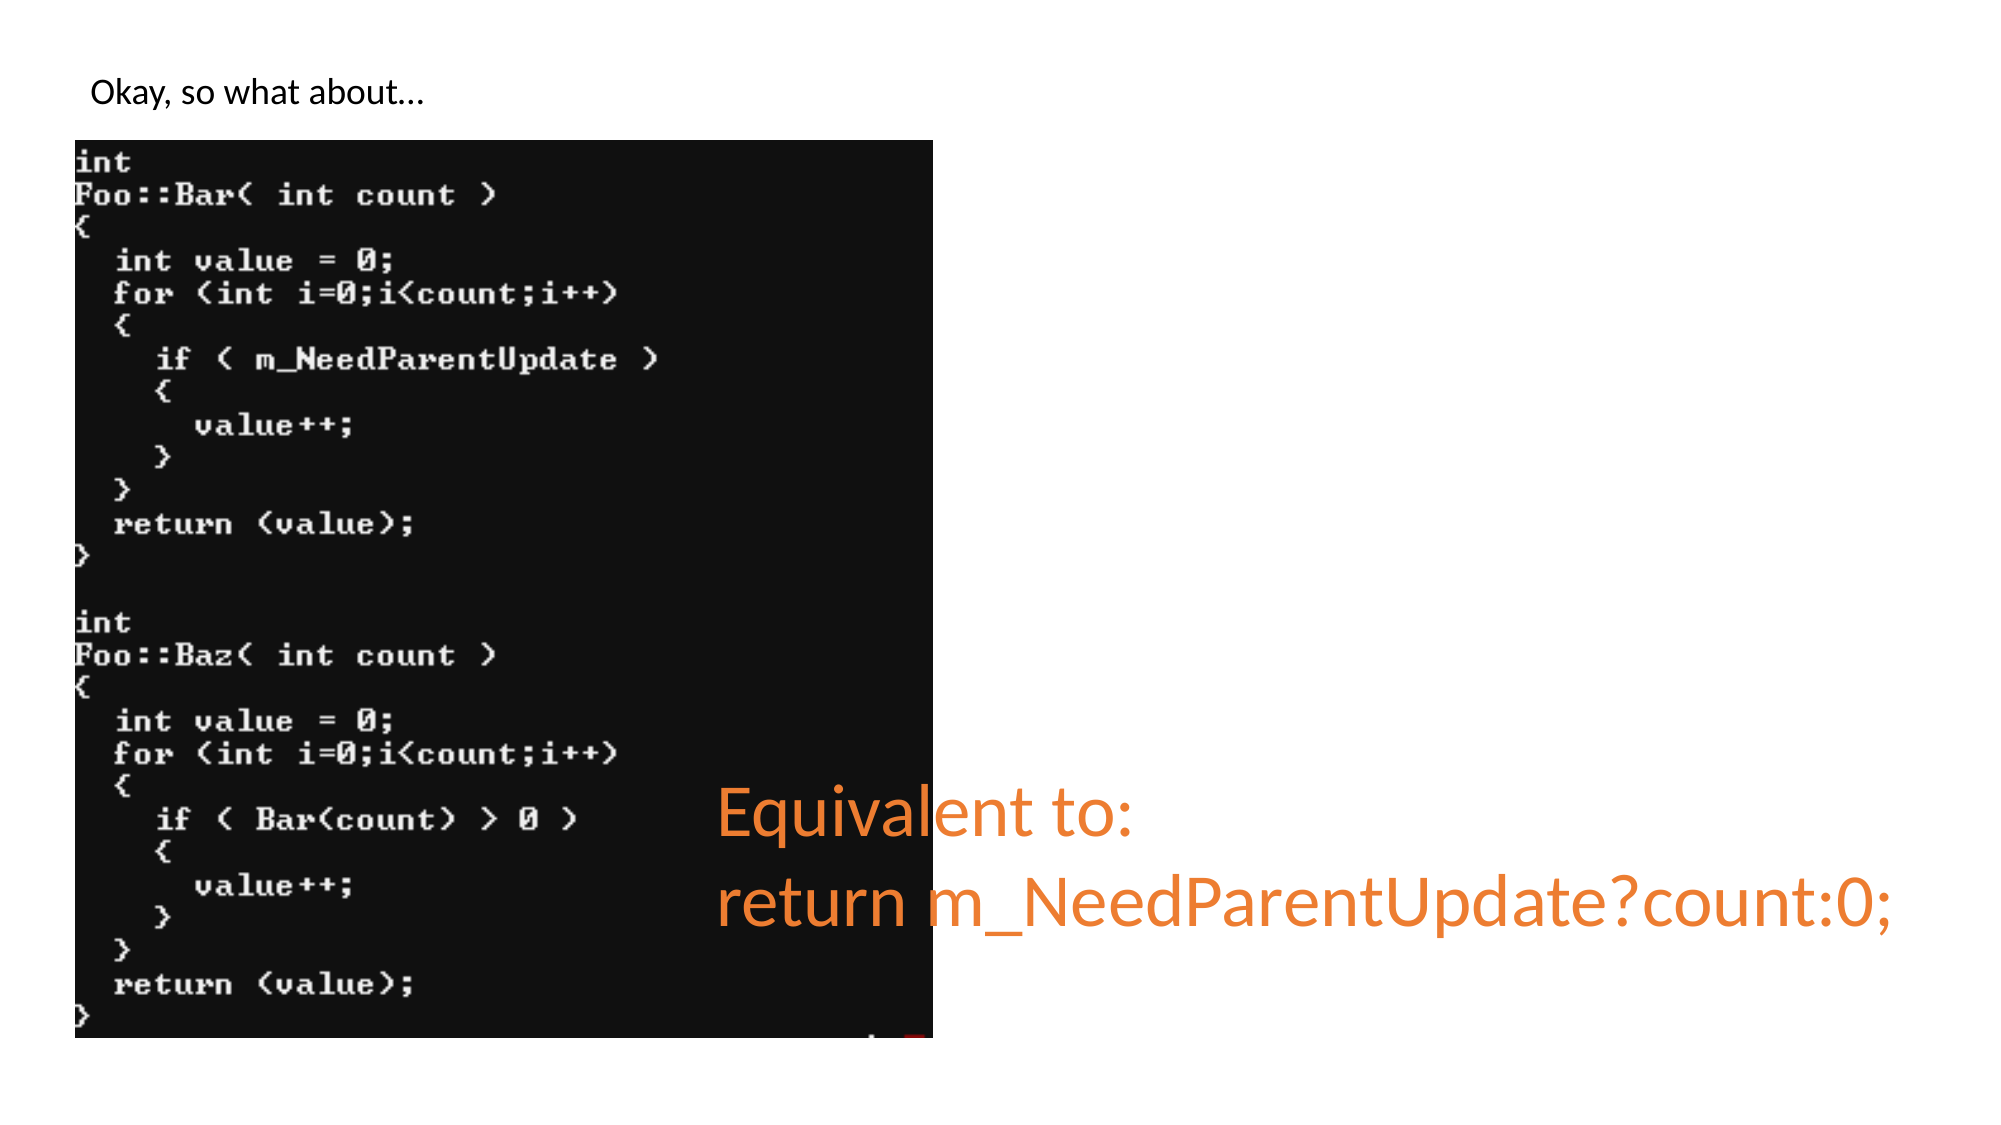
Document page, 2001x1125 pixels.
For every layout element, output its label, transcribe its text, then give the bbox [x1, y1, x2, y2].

text_box Okay, so what about… [75, 59, 473, 120]
picture [75, 140, 933, 1038]
text_box Equivalent to: return m_NeedParentUpdate?count:0; [933, 754, 1910, 949]
